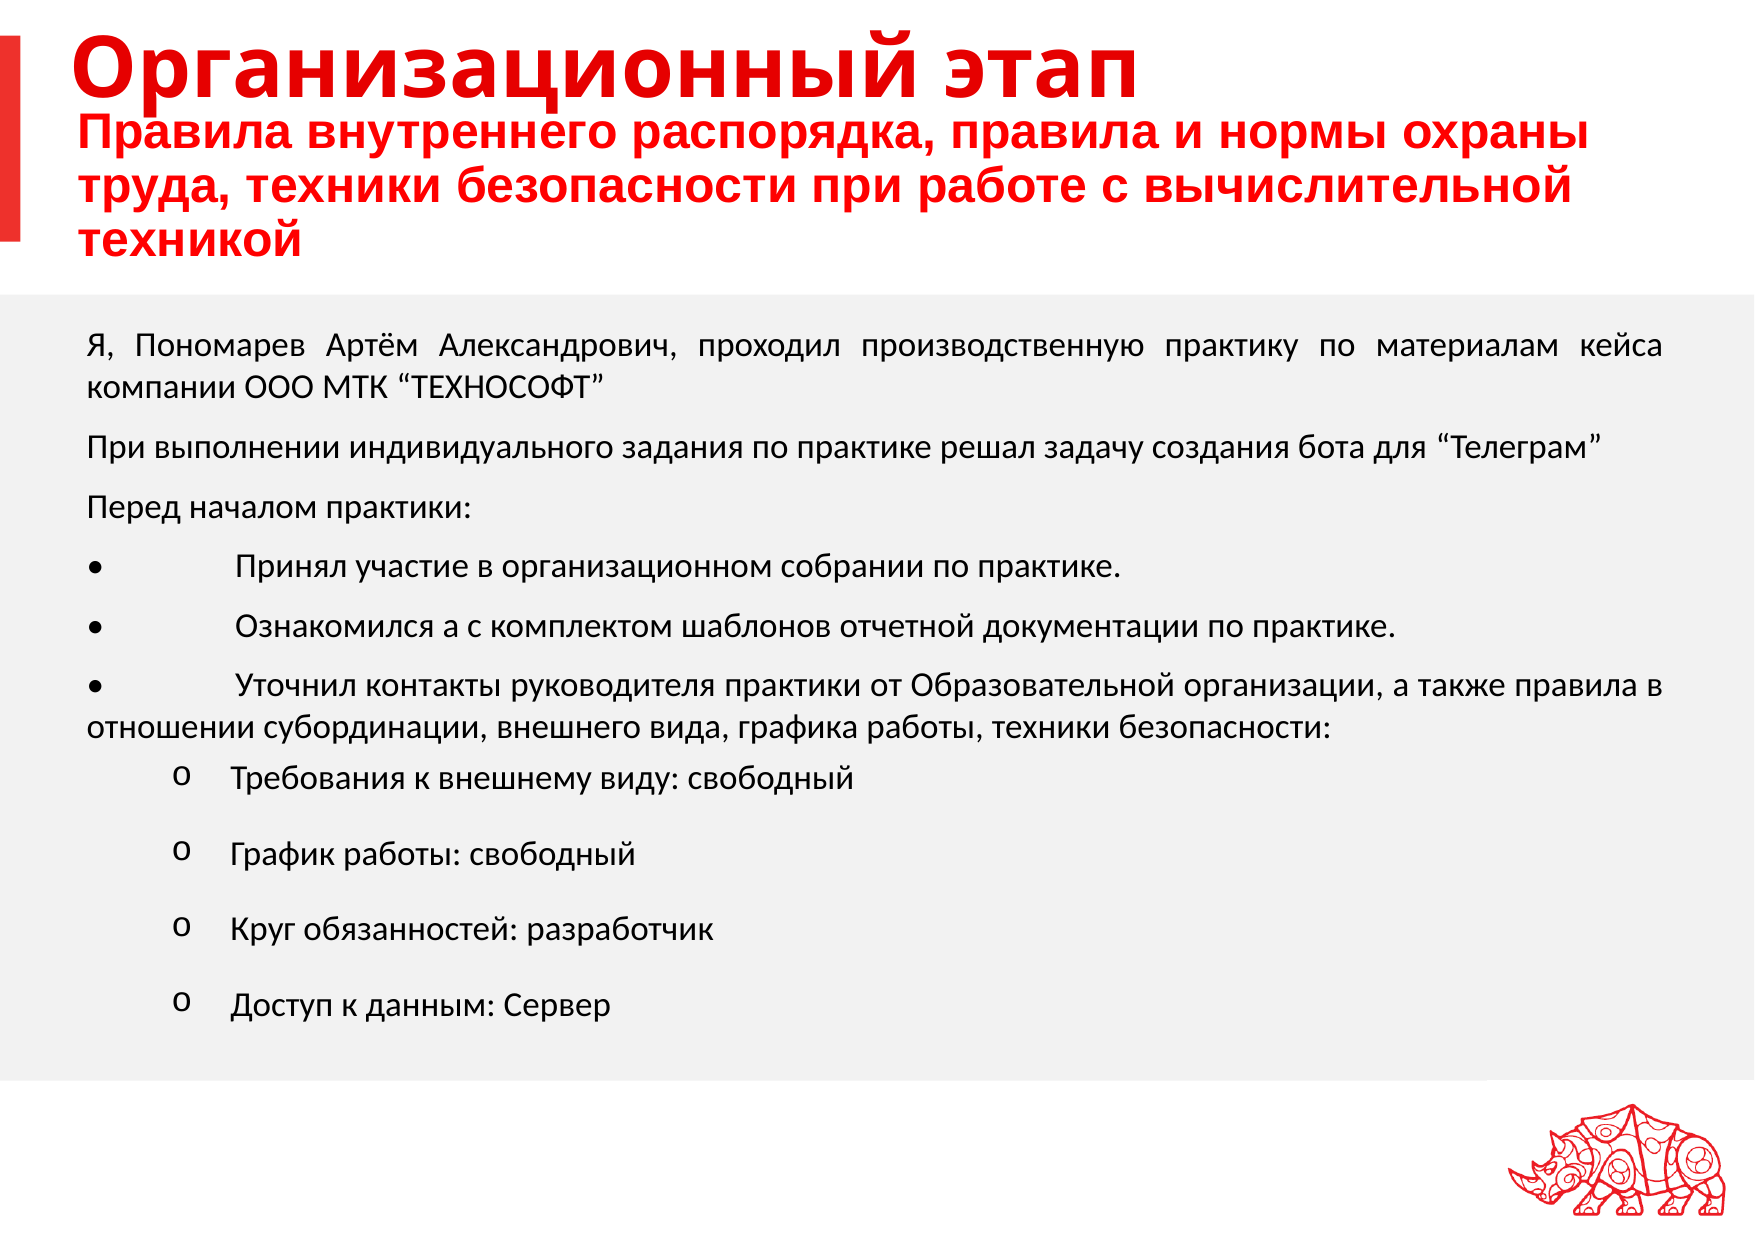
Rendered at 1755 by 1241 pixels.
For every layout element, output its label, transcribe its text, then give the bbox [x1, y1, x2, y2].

list Я, Пономарев Артём Александрович, проходил производственную практику по материалам кейса компании ООО МТК “ТЕХНОСОФТ” При выполнении индивидуального задания по практике решал задачу создания бота для “Телеграм” Перед началом практики: • Принял участие в организационном собрании по практике. • Ознакомился а с комплектом шаблонов отчетной документации по практике. • Уточнил контакты руководителя практики от Образовательной организации, а также правила в отношении субординации, внешнего вида, графика работы, техники безопасности: Требования к внешнему виду: свободный График работы: свободный Круг обязанностей: разработчик Доступ к данным: Сервер [69, 313, 1682, 1034]
list Правила внутреннего распорядка, правила и нормы охраны труда, техники безопасности при работе с вычислительной техникой [46, 159, 1658, 276]
picture [1487, 1080, 1755, 1229]
title Организационный этап [69, 23, 1659, 117]
